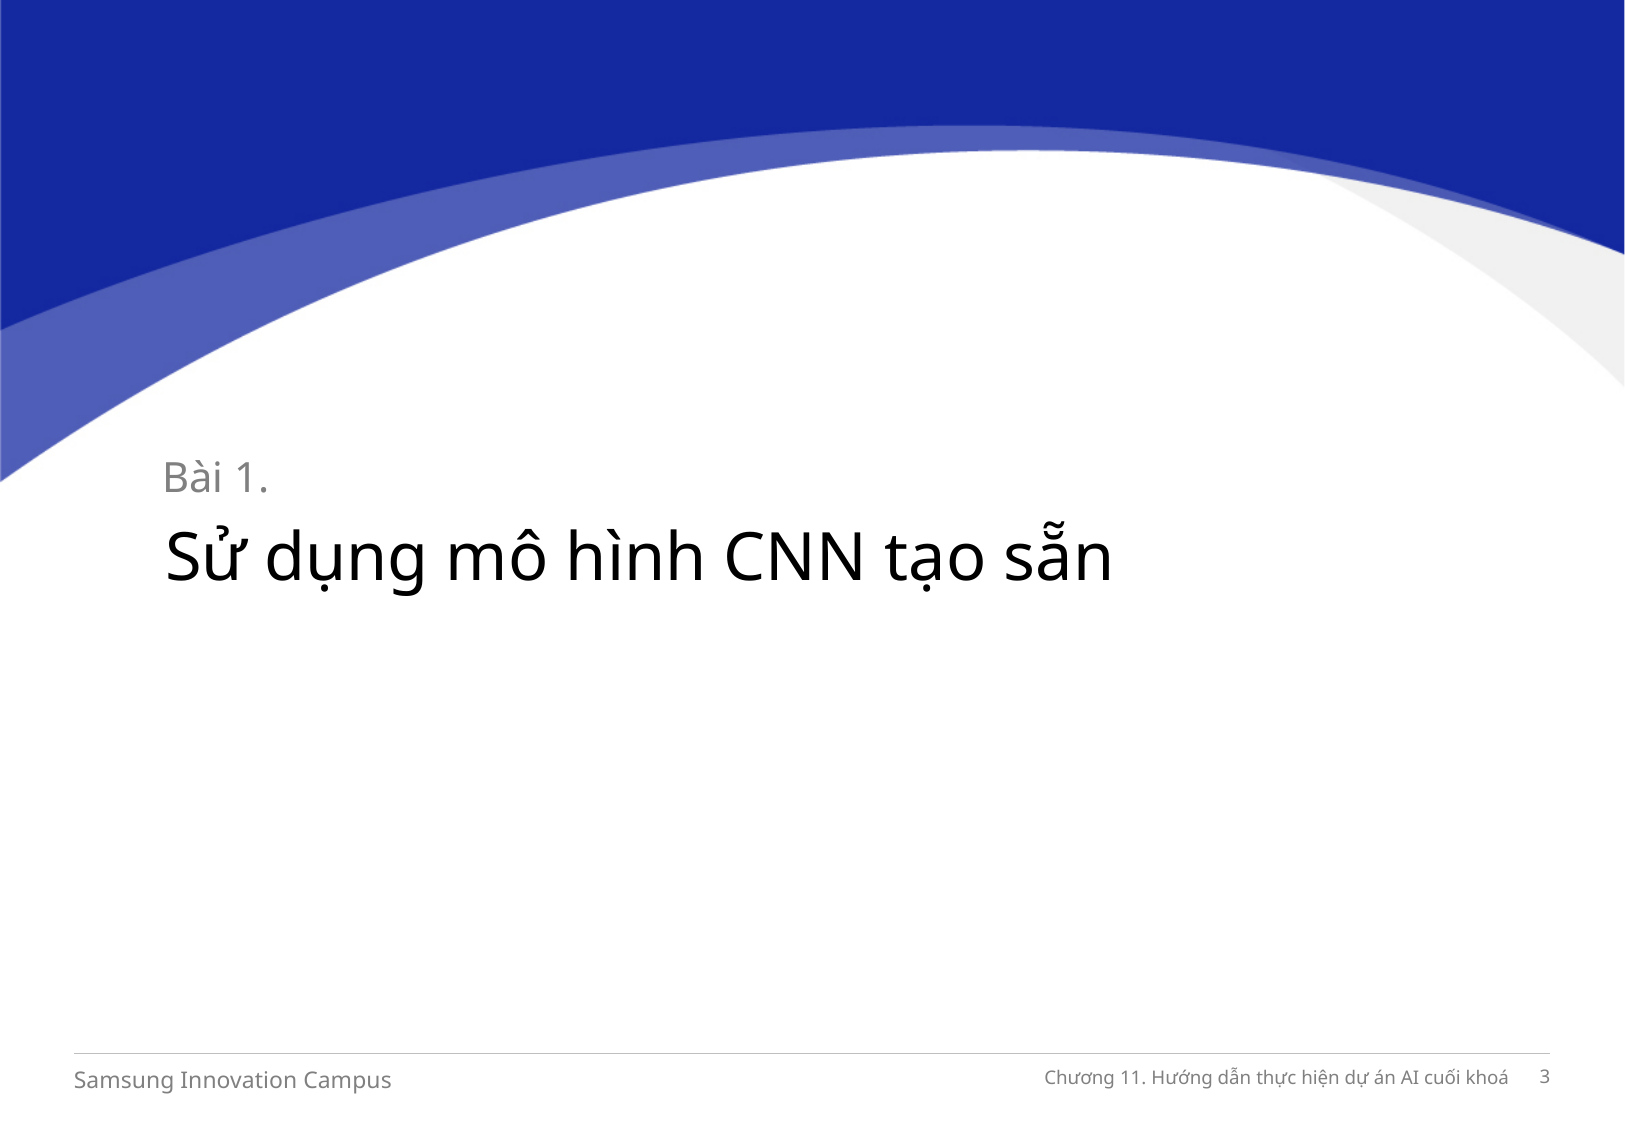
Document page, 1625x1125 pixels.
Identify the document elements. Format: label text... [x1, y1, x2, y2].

text_box Sử dụng mô hình CNN tạo sẵn [164, 513, 1546, 595]
picture [0, 0, 1625, 1125]
text_box Bài 1. [161, 450, 1062, 502]
